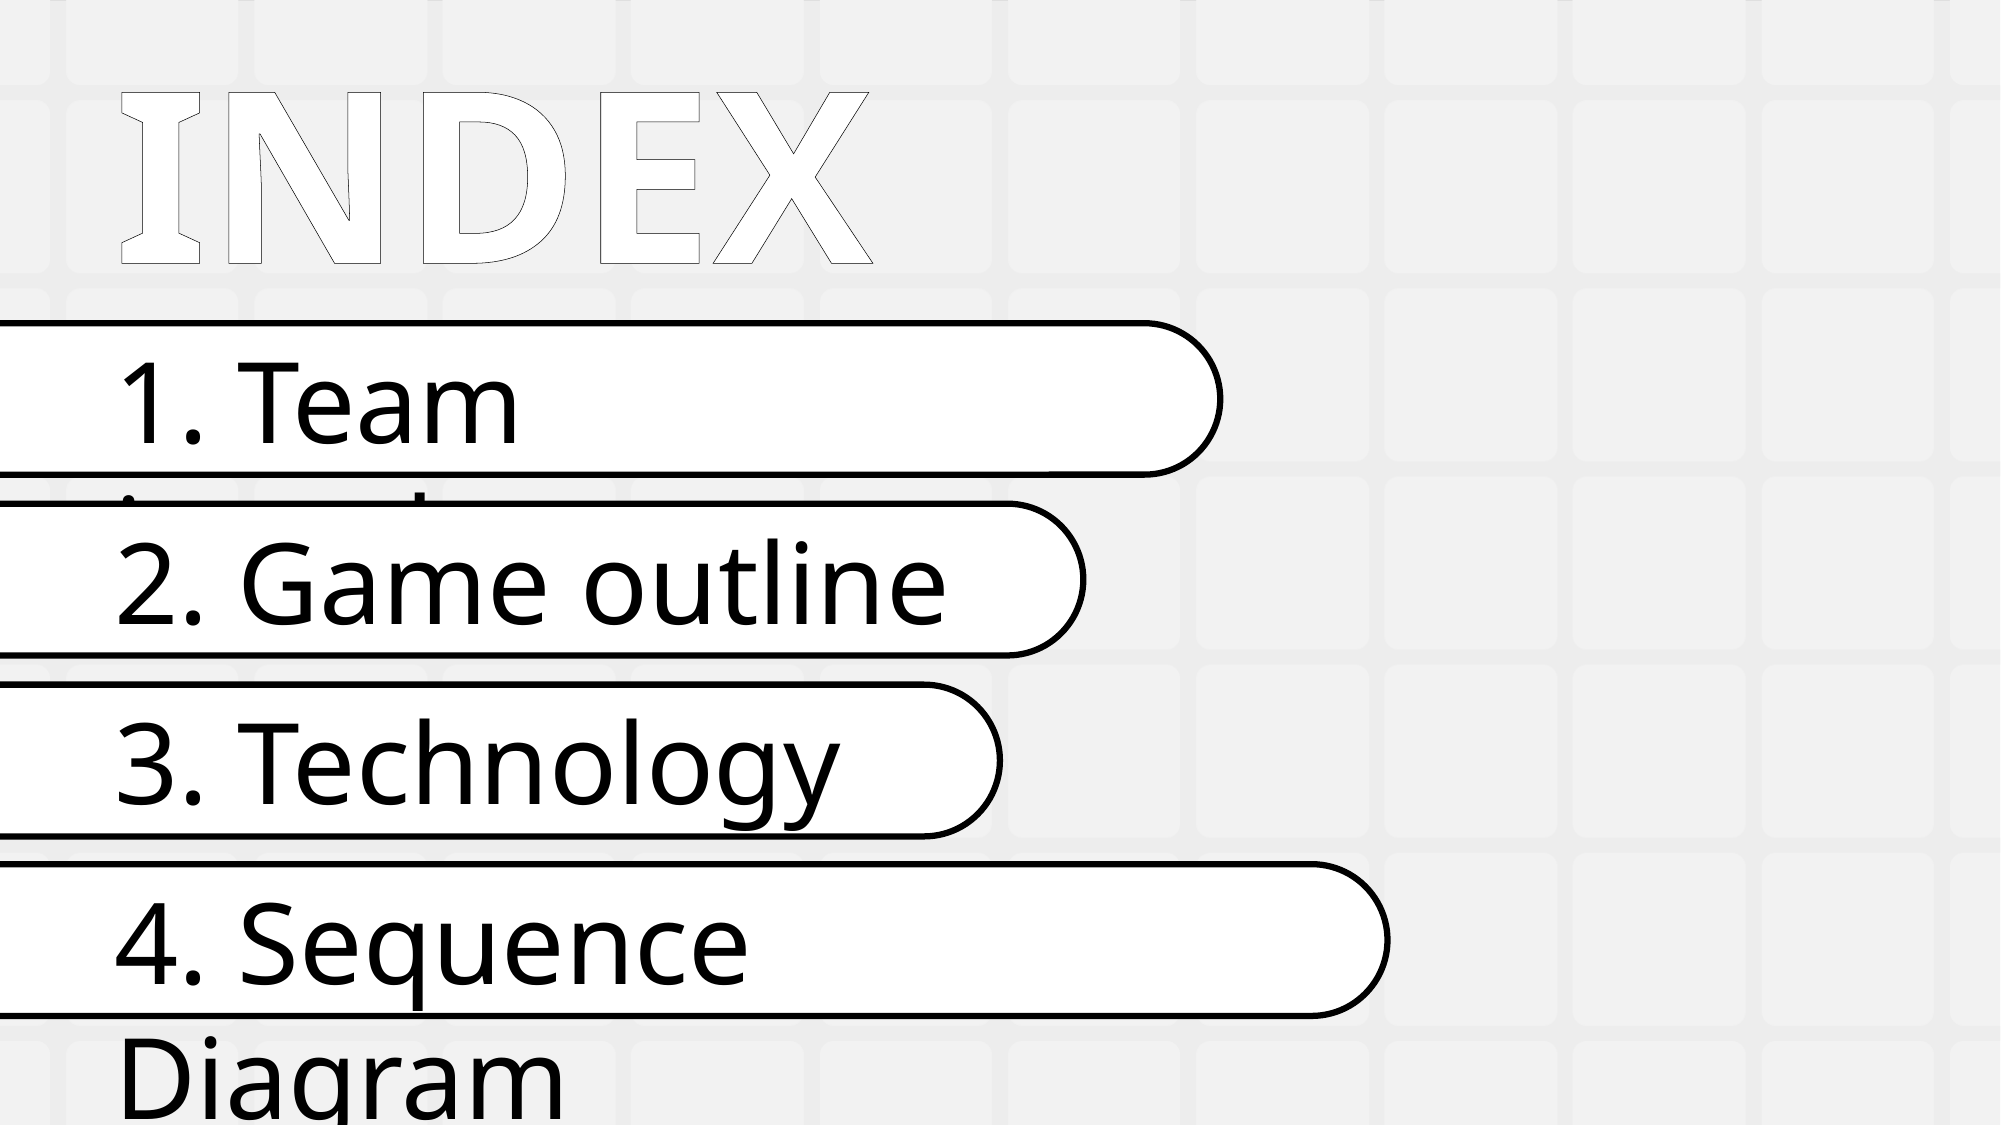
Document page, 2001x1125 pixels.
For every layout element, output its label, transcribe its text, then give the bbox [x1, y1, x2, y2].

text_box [0, 684, 1221, 837]
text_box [0, 323, 1221, 475]
picture [304, 1066, 338, 1112]
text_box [0, 503, 1084, 657]
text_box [0, 864, 1388, 1016]
text_box INDEX [99, 16, 1084, 319]
picture [0, 0, 2001, 1125]
